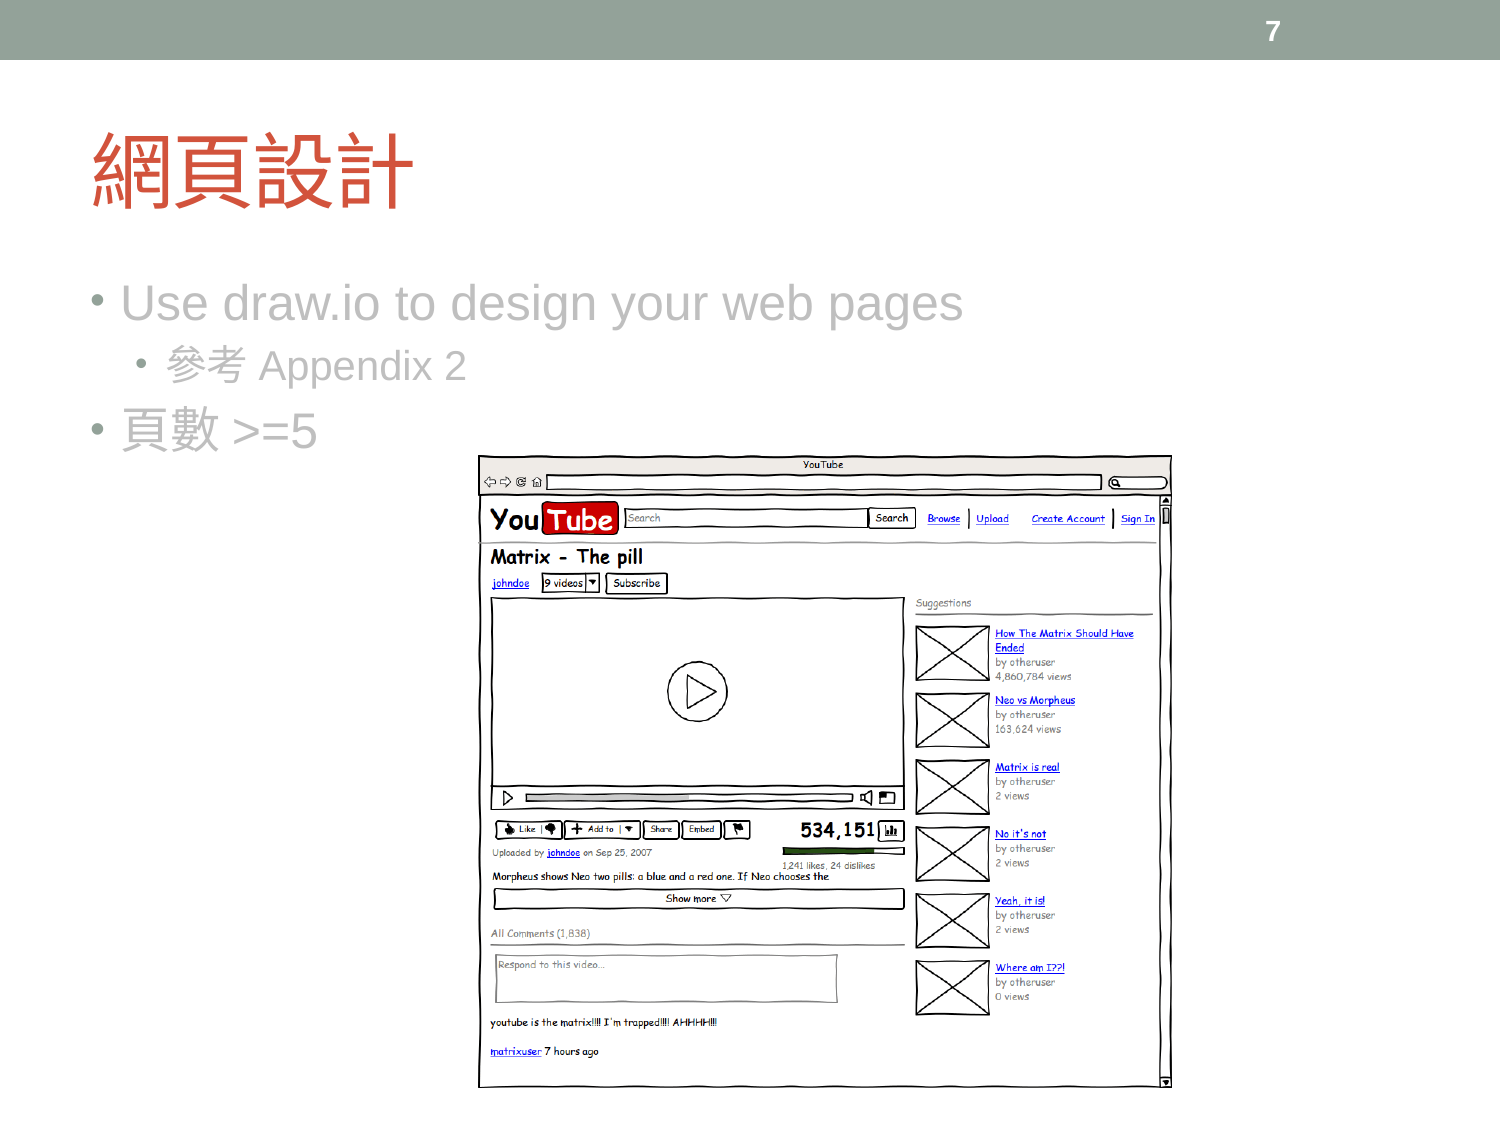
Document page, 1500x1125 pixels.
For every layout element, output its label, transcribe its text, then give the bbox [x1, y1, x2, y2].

slide_number 7 [1250, 3, 1425, 57]
title 網頁設計 [75, 87, 1425, 250]
picture [477, 455, 1172, 1088]
list Use draw.io to design your web pages 參考Appendix 2 頁數>=5 [75, 262, 1425, 1063]
